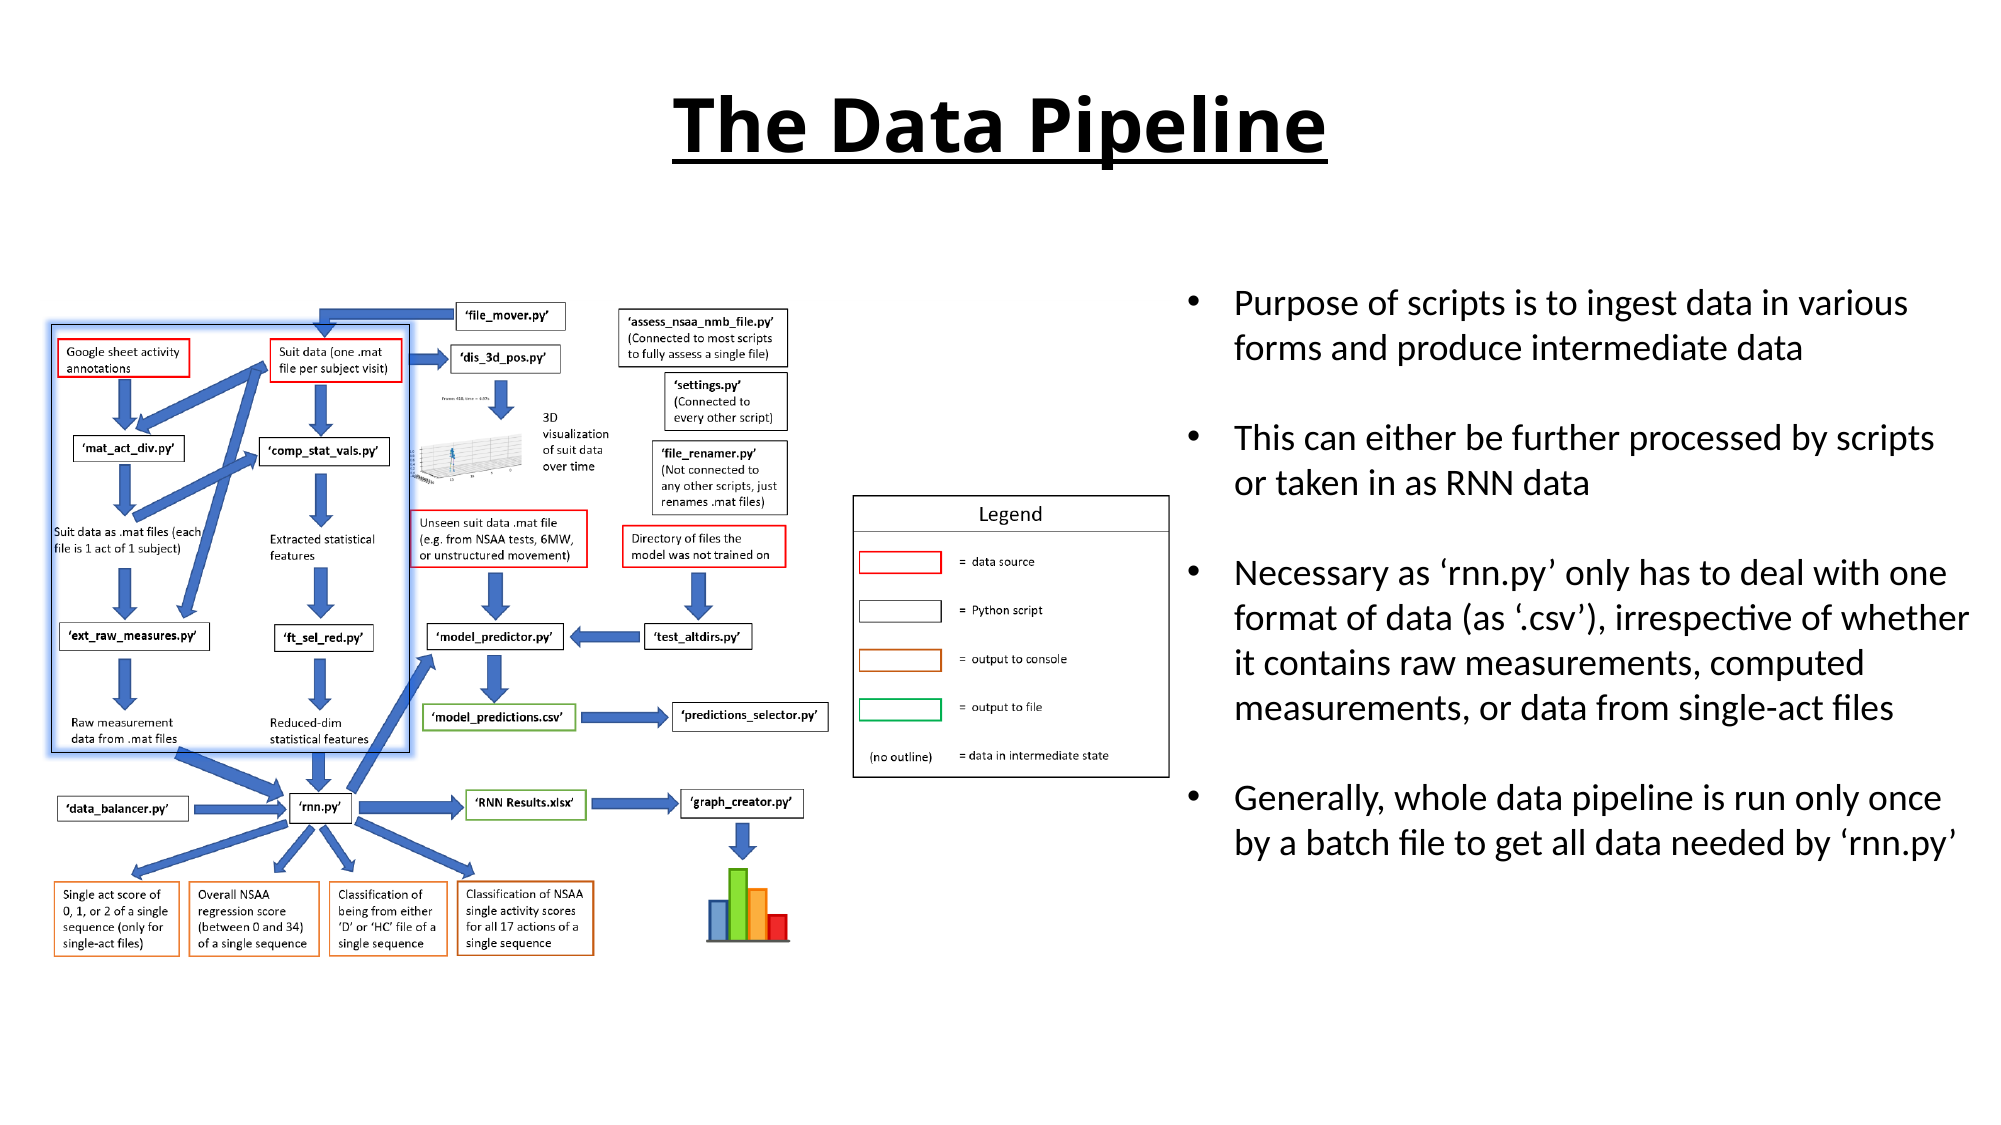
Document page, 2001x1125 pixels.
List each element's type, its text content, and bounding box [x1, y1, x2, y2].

title The Data Pipeline [606, 65, 1394, 177]
picture [40, 300, 1173, 958]
text_box Purpose of scripts is to ingest data in various forms and produce intermediate data This can either be further processed by scripts or taken in as RNN data Necessary as ‘rnn.py’ only has to deal with one format of data (as ‘.csv’), irrespective of whether it contains raw measurements, computed measurements, or data from single-act files Generally, whole data pipeline is run only once by a batch file to get all data needed by ‘rnn.py’ [1172, 270, 1990, 871]
